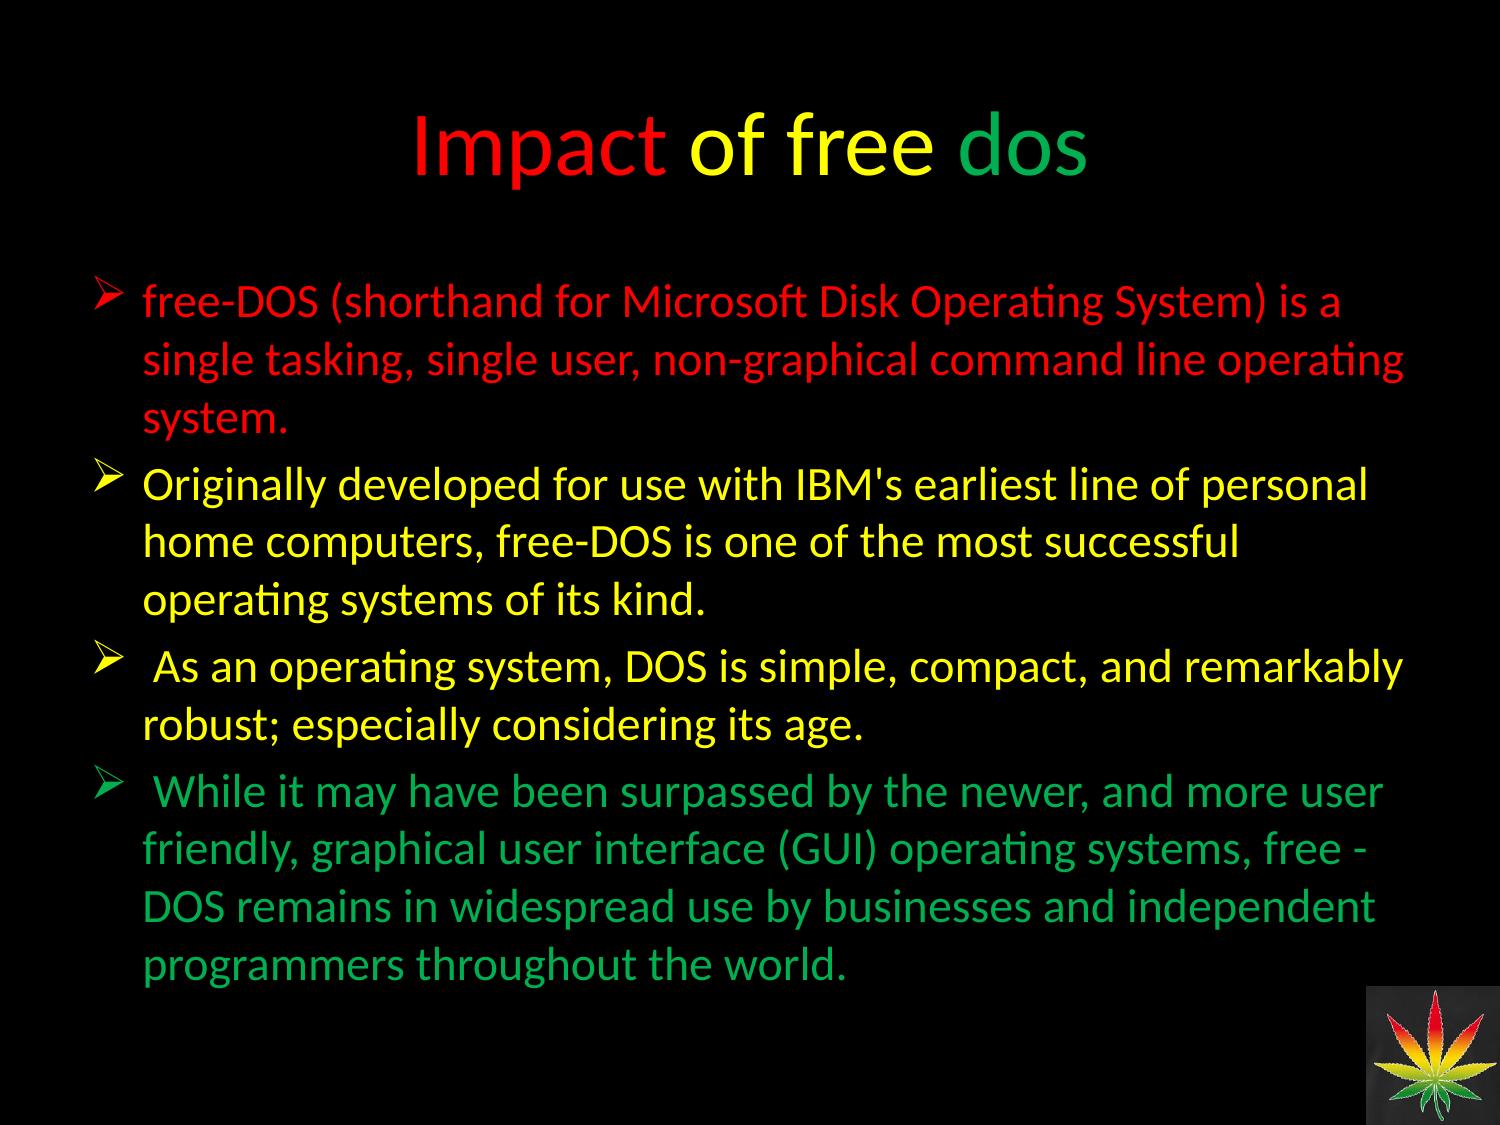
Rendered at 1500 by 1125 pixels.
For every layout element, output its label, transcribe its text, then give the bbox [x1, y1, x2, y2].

picture [1366, 986, 1500, 1125]
list free-DOS (shorthand for Microsoft Disk Operating System) is a single tasking, single user, non-graphical command line operating system. Originally developed for use with IBM's earliest line of personal home computers, free-DOS is one of the most successful operating systems of its kind. As an operating system, DOS is simple, compact, and remarkably robust; especially considering its age. While it may have been surpassed by the newer, and more user friendly, graphical user interface (GUI) operating systems, free -DOS remains in widespread use by businesses and independent programmers throughout the world. [75, 262, 1425, 1005]
title Impact of free dos [75, 45, 1425, 233]
